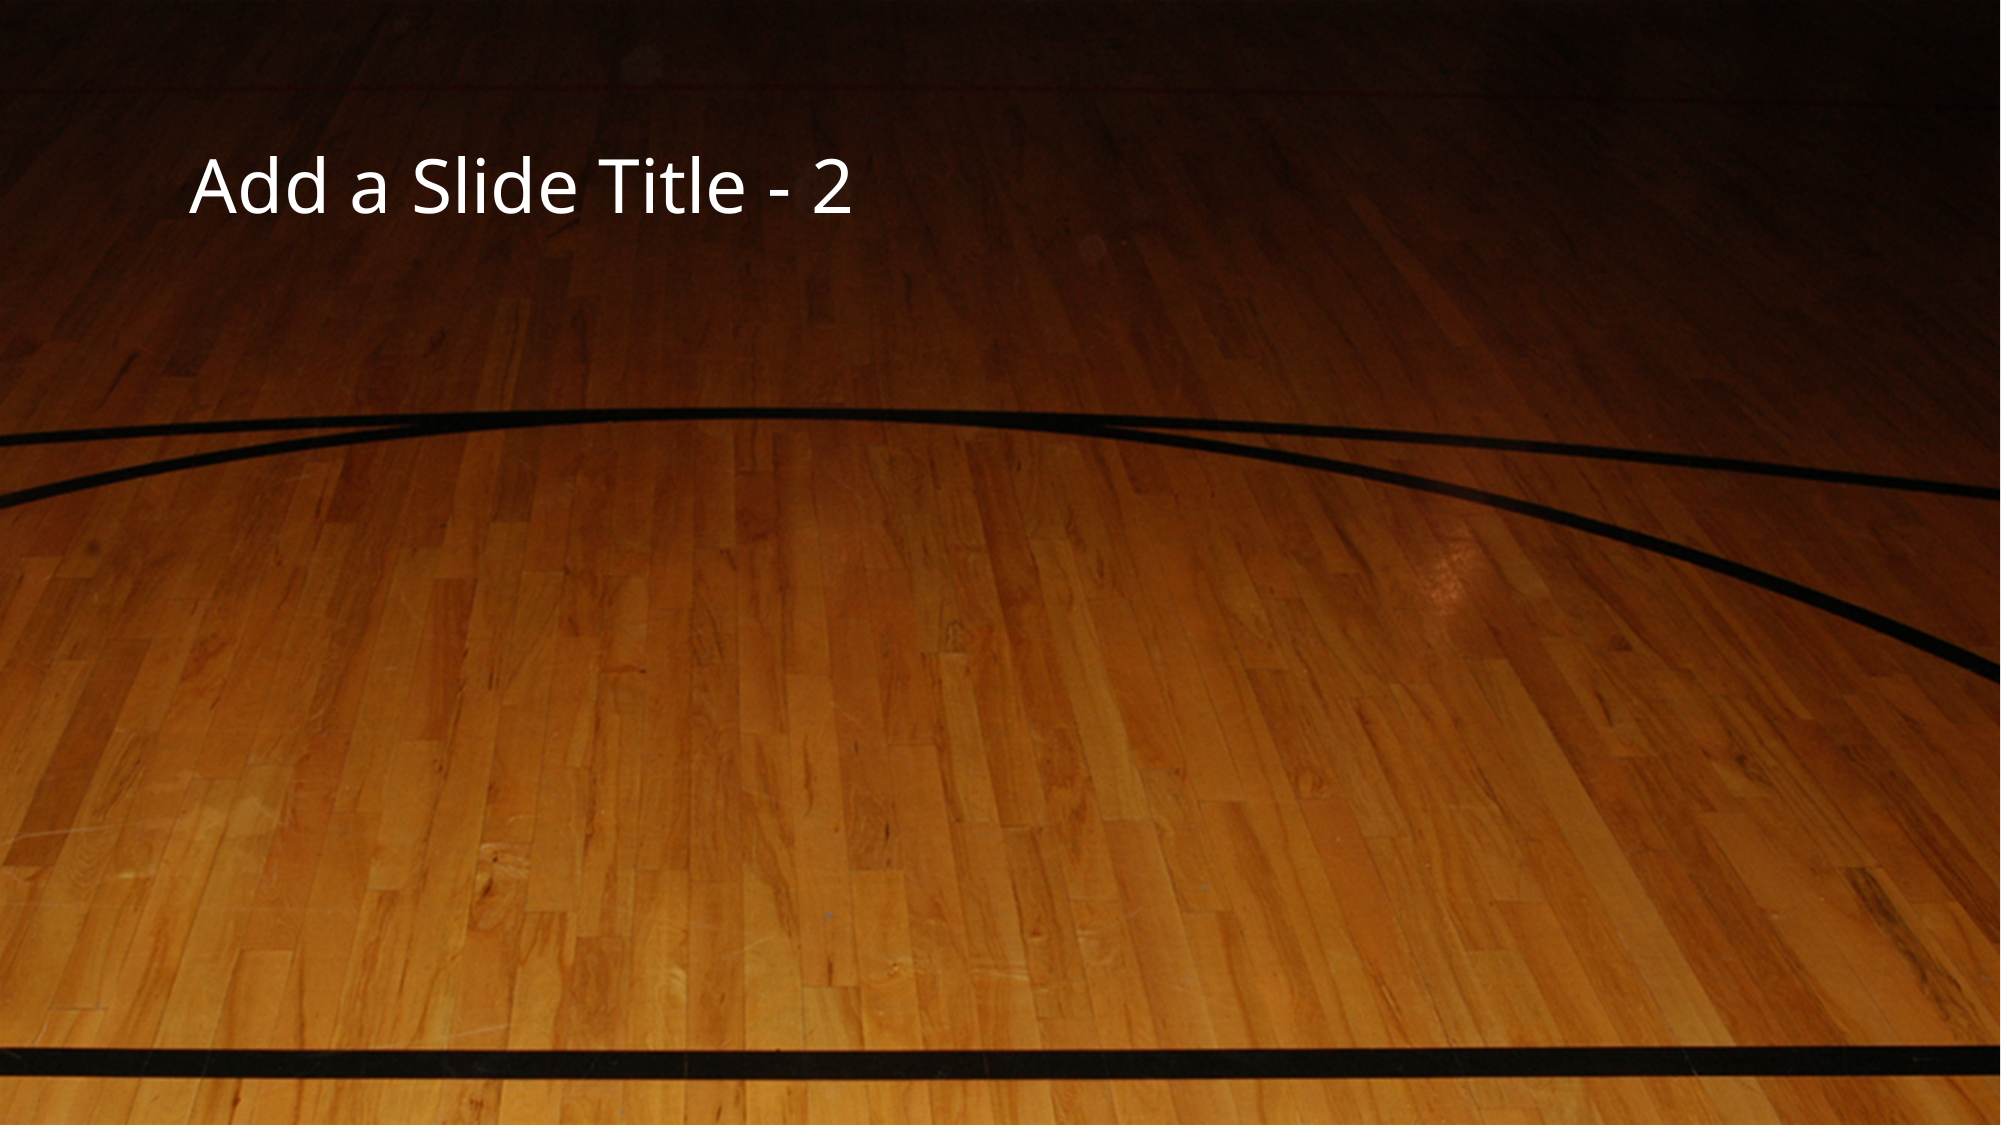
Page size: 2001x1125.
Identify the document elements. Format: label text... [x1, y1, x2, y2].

title Add a Slide Title - 2 [174, 50, 1825, 238]
picture [0, 0, 2001, 1125]
